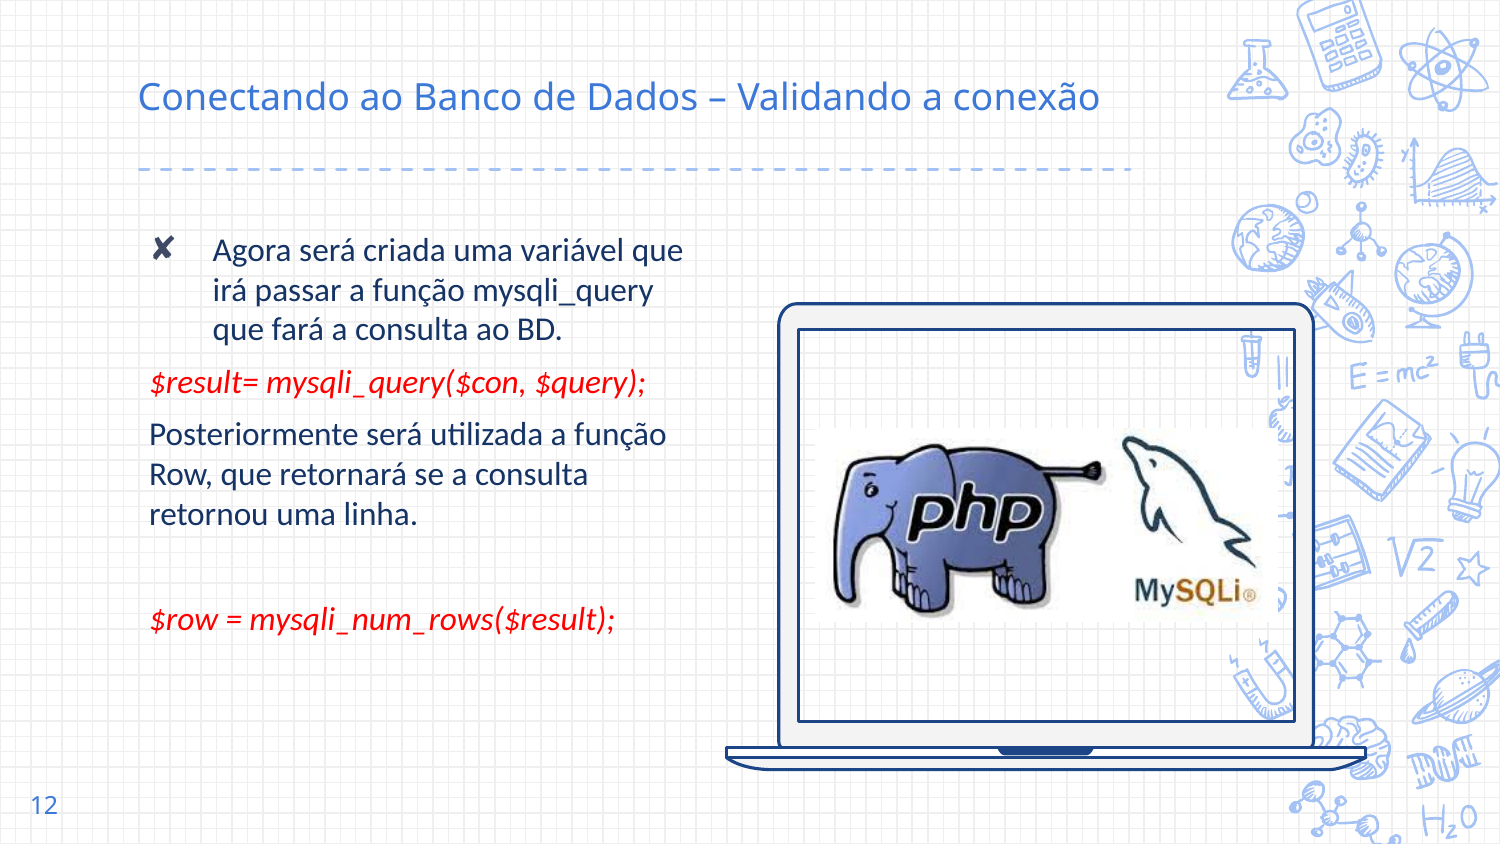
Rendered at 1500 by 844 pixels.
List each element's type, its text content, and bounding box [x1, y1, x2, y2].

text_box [726, 303, 1367, 770]
title Conectando ao Banco de Dados – Validando a conexão [122, 36, 1130, 178]
picture [815, 428, 1278, 622]
slide_number 12 [14, 774, 105, 840]
list Agora será criada uma variável que irá passar a função mysqli_query que fará a consulta ao BD. $result= mysqli_query($con, $query); Posteriormente será utilizada a função Row, que retornará se a consulta retornou uma linha. $row = mysqli_num_rows($result); [122, 212, 727, 806]
